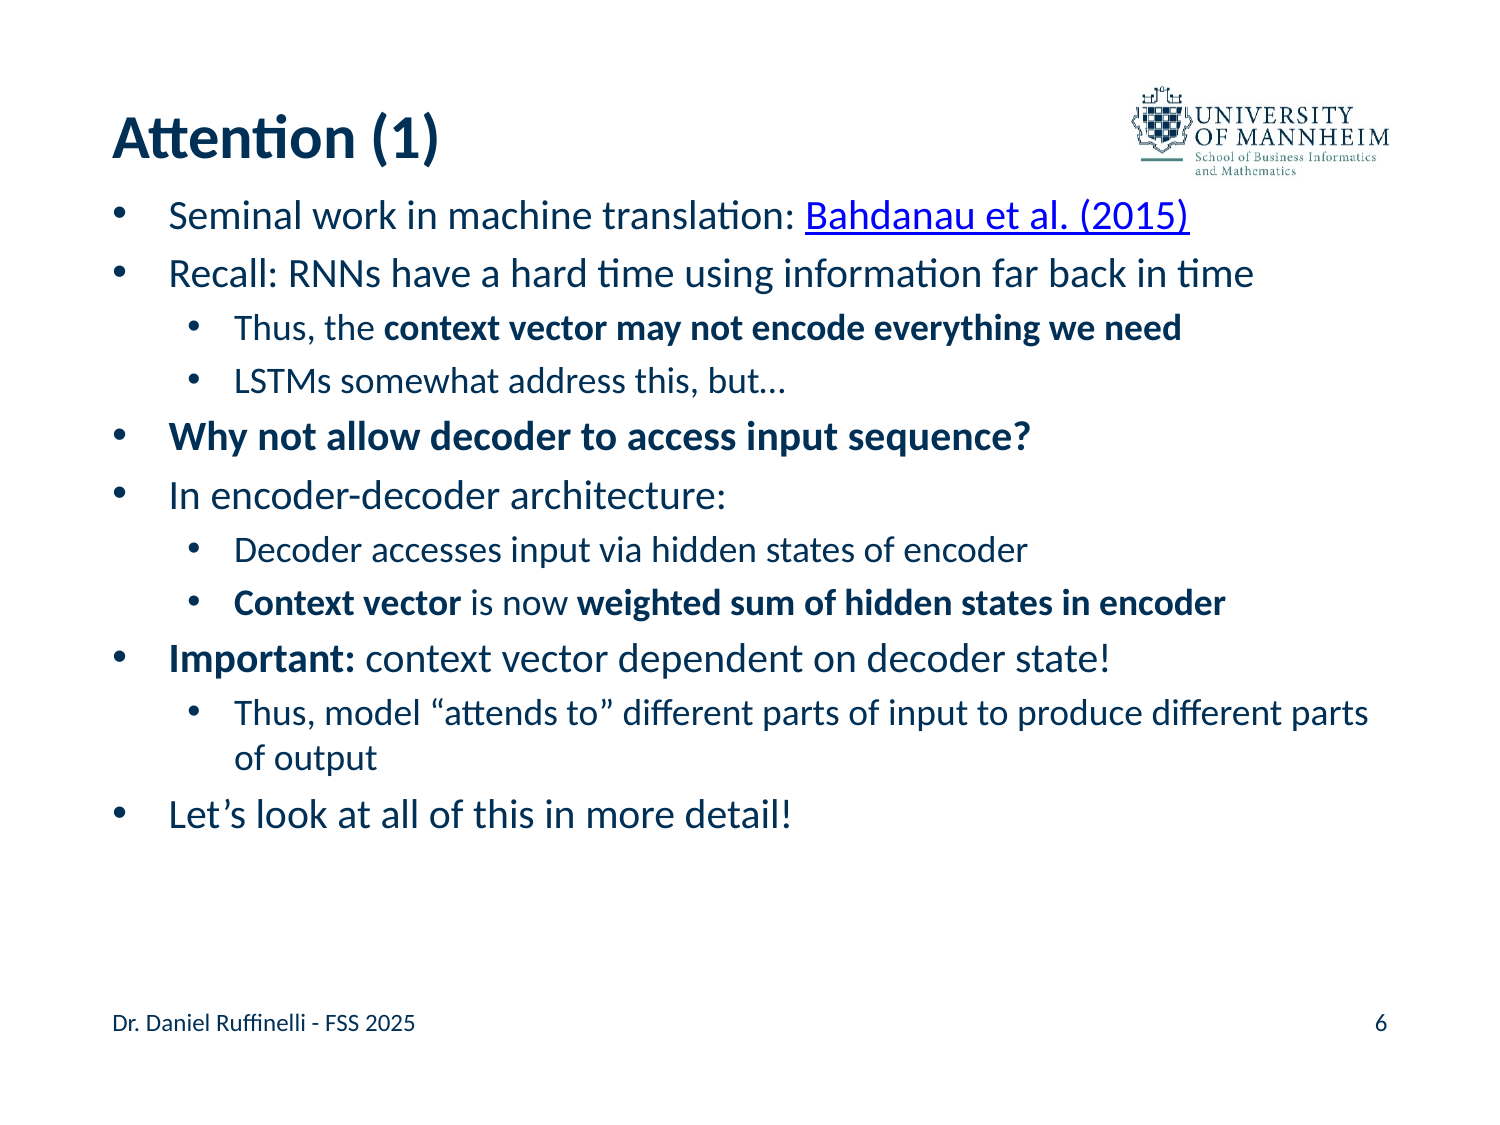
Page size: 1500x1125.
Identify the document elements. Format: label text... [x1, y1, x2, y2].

list Seminal work in machine translation: Bahdanau et al. (2015) Recall: RNNs have a hard time using information far back in time Thus, the context vector may not encode everything we need LSTMs somewhat address this, but… Why not allow decoder to access input sequence? In encoder-decoder architecture: Decoder accesses input via hidden states of encoder Context vector is now weighted sum of hidden states in encoder Important: context vector dependent on decoder state! Thus, model “attends to” different parts of input to produce different parts of output Let’s look at all of this in more detail! [112, 187, 1388, 955]
slide_number 6 [1214, 1006, 1388, 1036]
footer Dr. Daniel Ruffinelli - FSS 2025 [112, 1006, 588, 1036]
title Attention (1) [112, 95, 1011, 187]
picture [1095, 57, 1425, 211]
